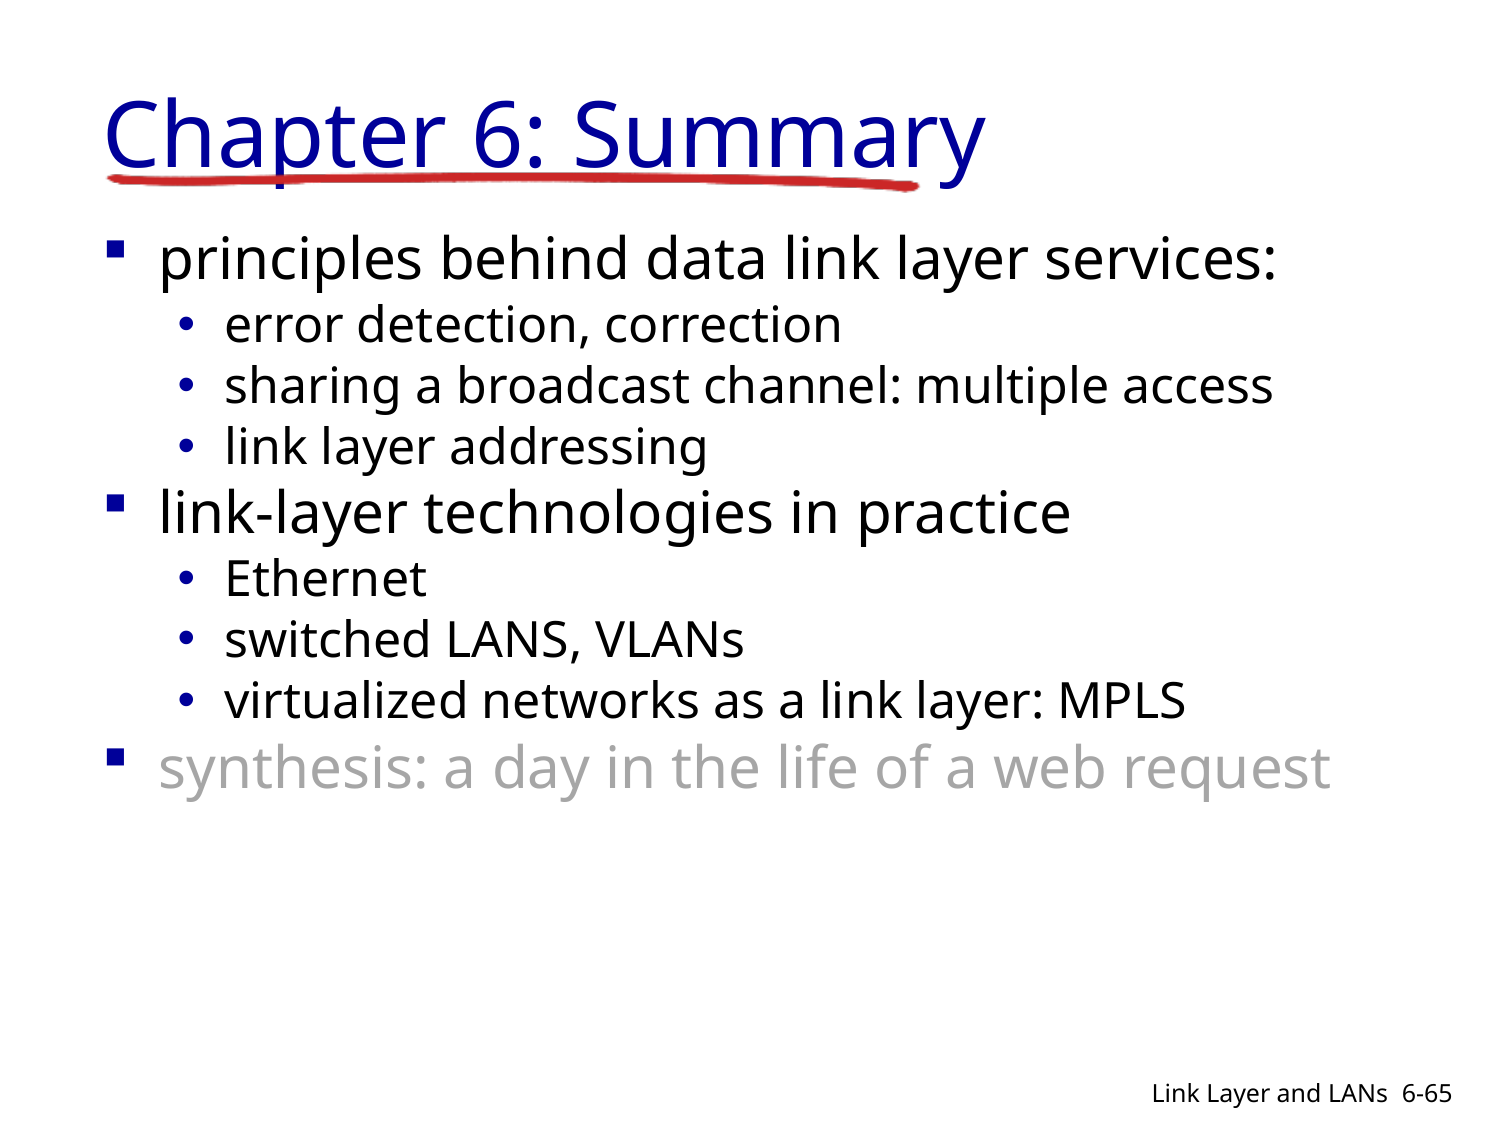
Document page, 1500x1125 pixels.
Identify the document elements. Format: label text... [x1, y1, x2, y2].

picture [103, 168, 929, 198]
footer Link Layer and LANs [1045, 1069, 1404, 1110]
slide_number 6-65 [1387, 1069, 1478, 1115]
title Chapter 6: Summary [87, 37, 1363, 224]
list principles behind data link layer services: error detection, correction sharing a broadcast channel: multiple access link layer addressing link-layer technologies in practice Ethernet switched LANS, VLANs virtualized networks as a link layer: MPLS synthesis: a day in the life of a web request [87, 224, 1389, 988]
